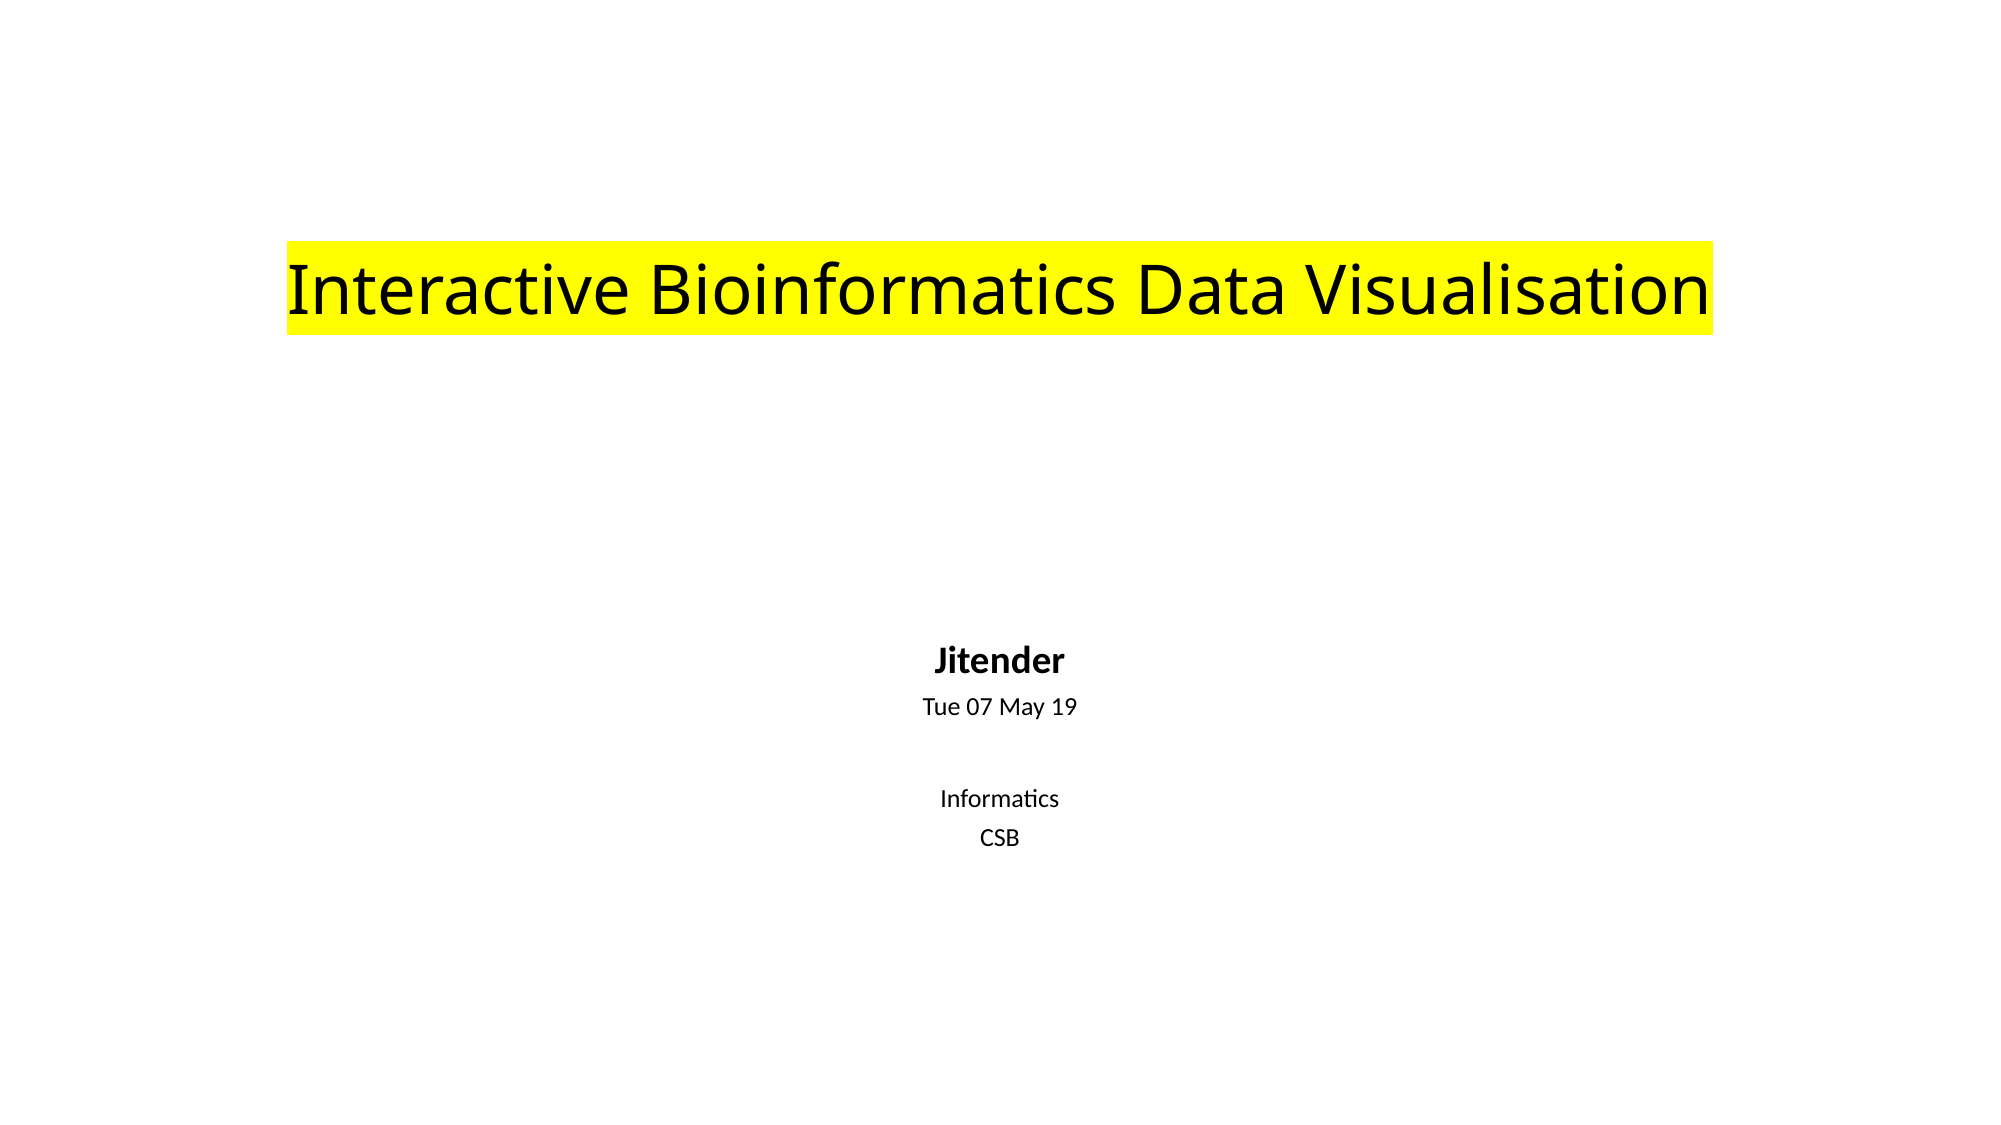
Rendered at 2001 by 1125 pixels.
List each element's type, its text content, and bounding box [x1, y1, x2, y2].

subtitle Jitender Tue 07 May 19 Informatics CSB [249, 590, 1750, 863]
title Interactive Bioinformatics Data Visualisation [249, 184, 1750, 337]
